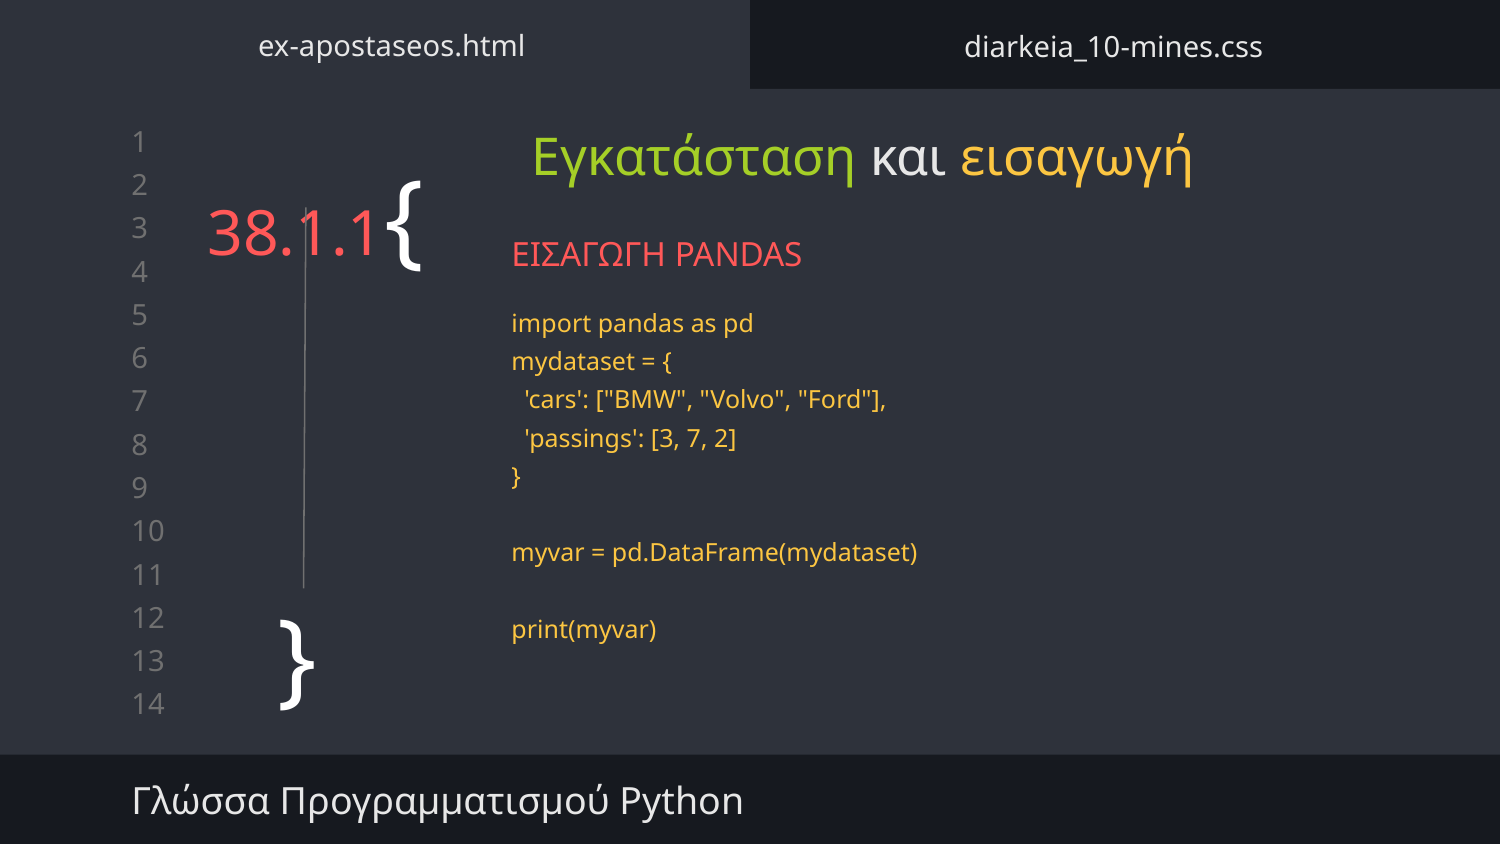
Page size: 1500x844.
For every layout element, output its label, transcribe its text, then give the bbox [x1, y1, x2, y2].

subtitle diarkeia_10-mines.css [738, 16, 1489, 75]
title 38.1.1{ [161, 123, 470, 305]
text_box ΕΙΣΑΓΩΓΗ PANDAS [496, 218, 843, 277]
subtitle ex-apostaseos.html [16, 15, 767, 74]
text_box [303, 207, 307, 589]
title Εγκατάσταση και εισαγωγή [516, 111, 1457, 199]
subtitle Γλώσσα Προγραμματισμού Python [116, 770, 915, 829]
text_box } [262, 588, 346, 717]
subtitle import pandas as pd mydataset = { 'cars': ["BMW", "Volvo", "Ford"], 'passings': [3, 7, 2] } myvar = pd.DataFrame(mydataset) print(myvar) [496, 359, 1107, 669]
